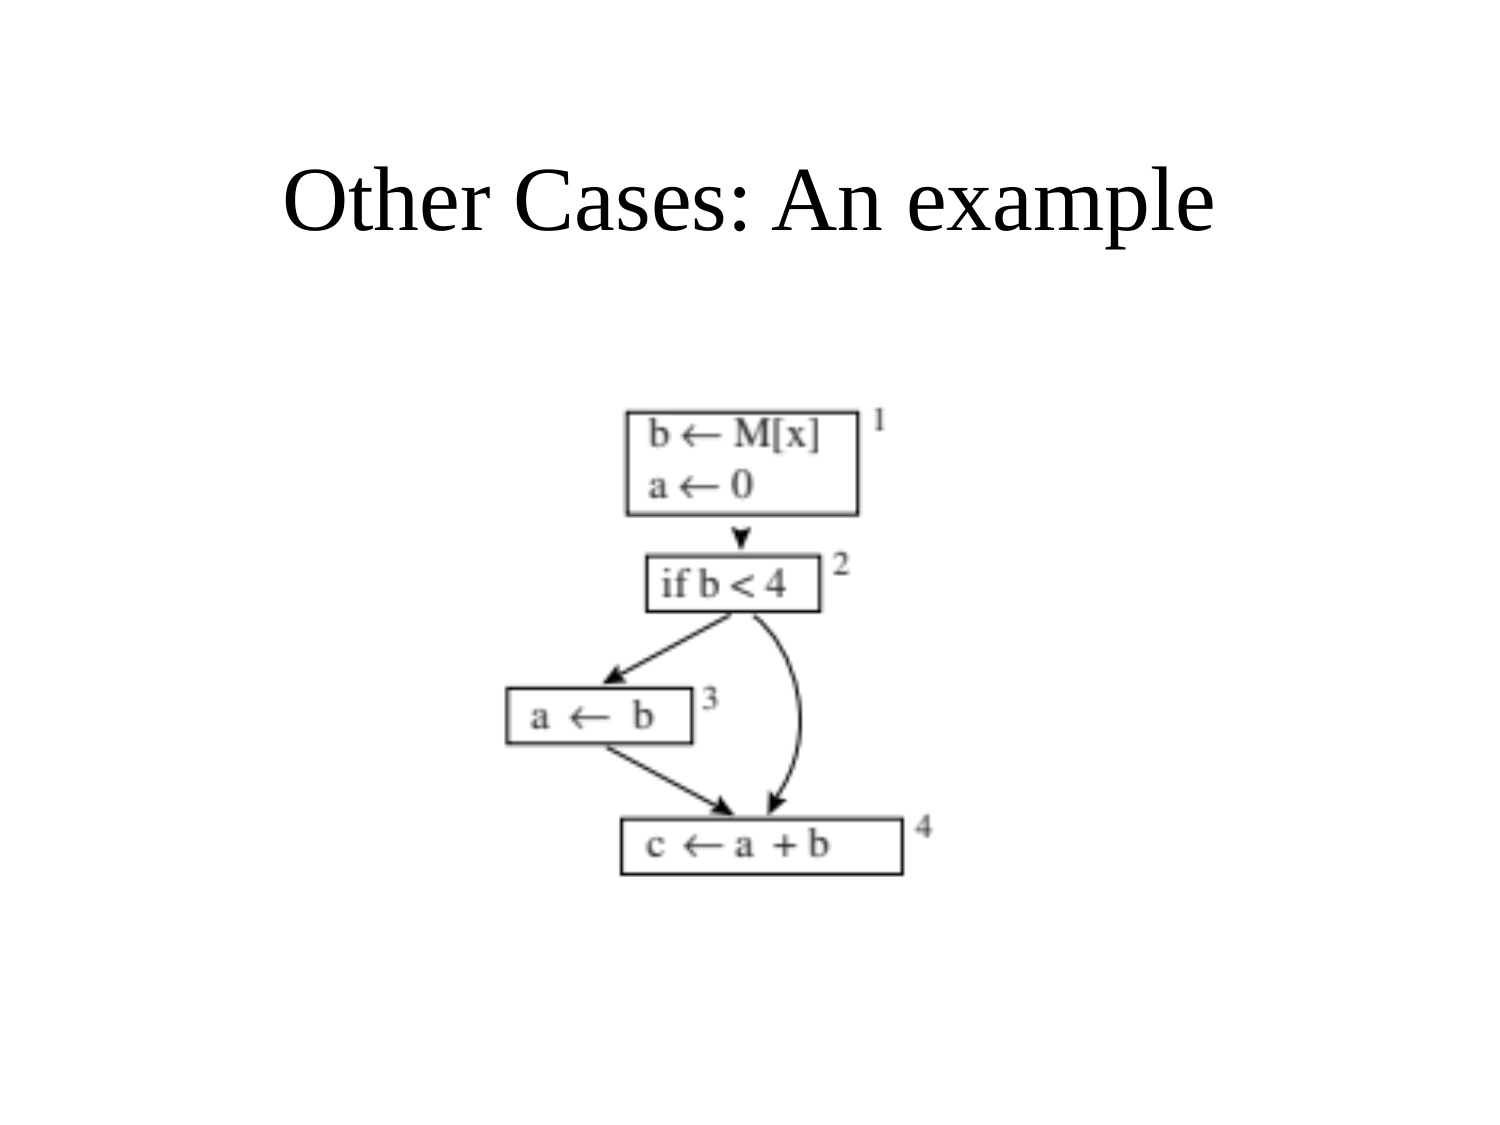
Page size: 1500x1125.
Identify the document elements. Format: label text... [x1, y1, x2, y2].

picture [487, 374, 953, 903]
title Other Cases: An example [112, 99, 1388, 288]
